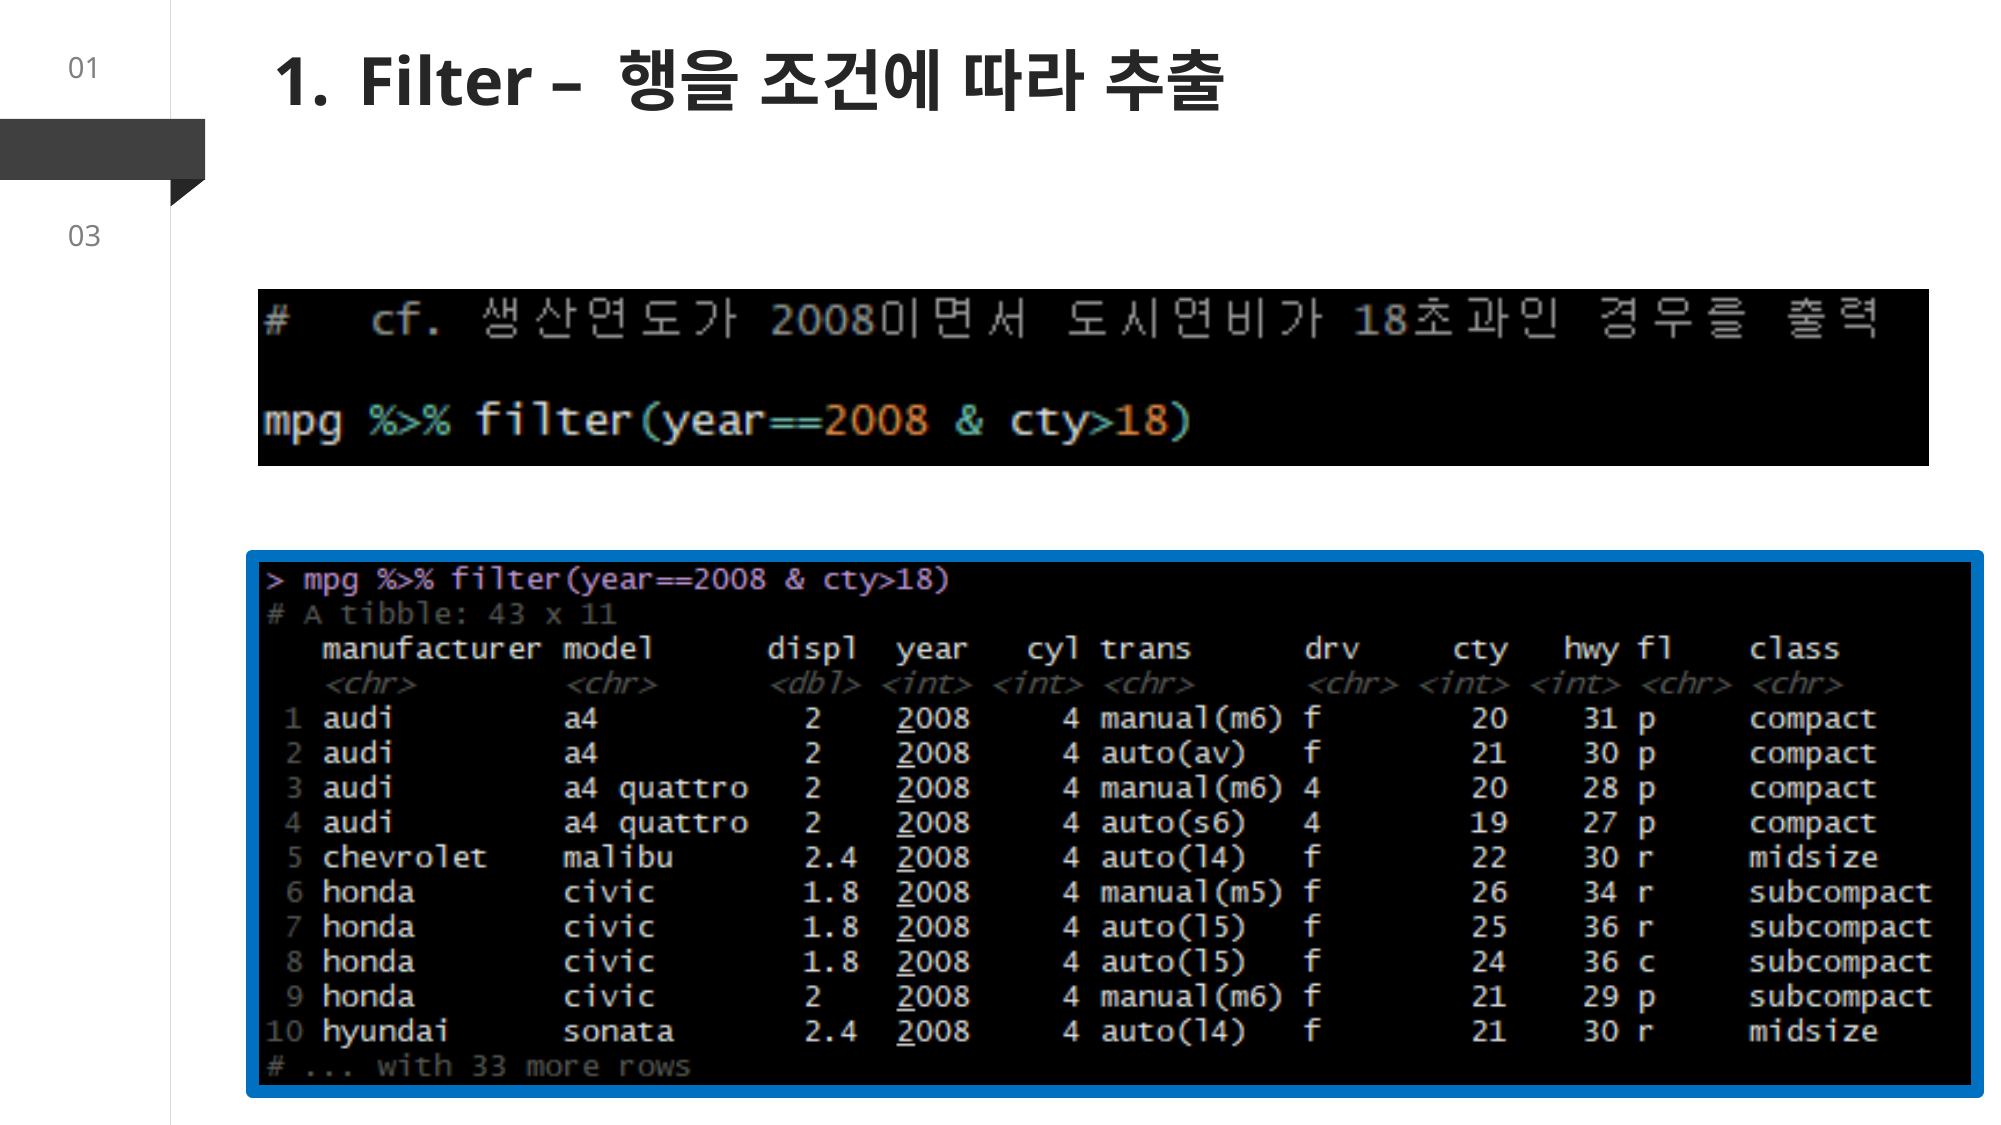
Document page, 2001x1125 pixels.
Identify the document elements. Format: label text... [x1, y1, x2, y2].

picture [258, 562, 1972, 1086]
text_box Filter – 행을 조건에 따라 추출 [259, 31, 565, 82]
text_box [0, 119, 206, 207]
picture [258, 289, 1929, 466]
text_box [171, 39, 1842, 1086]
text_box 03 [53, 210, 117, 260]
text_box 01 [53, 41, 117, 92]
